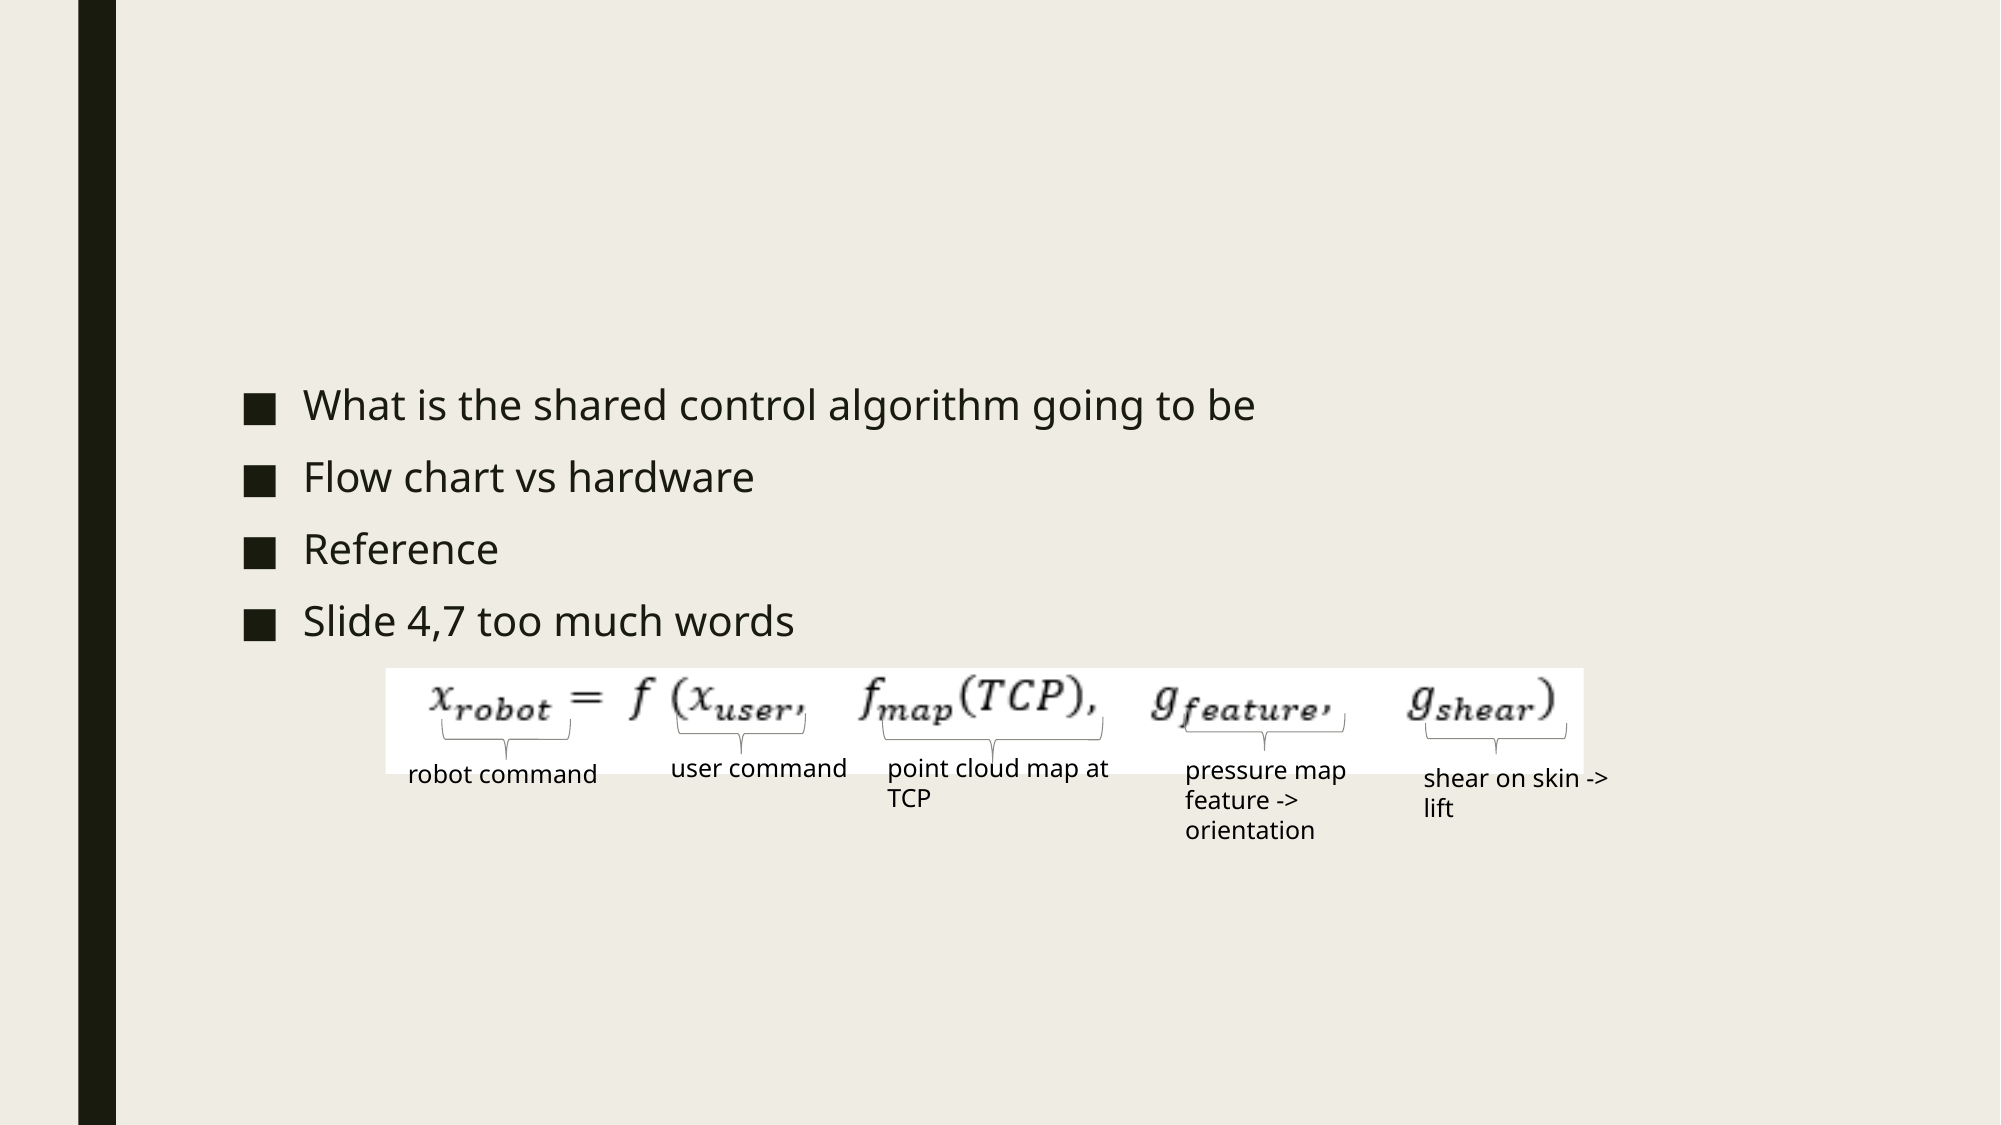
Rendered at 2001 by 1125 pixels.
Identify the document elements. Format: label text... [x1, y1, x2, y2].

list What is the shared control algorithm going to be Flow chart vs hardware Reference Slide 4,7 too much words [225, 375, 1800, 963]
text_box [385, 668, 1657, 823]
